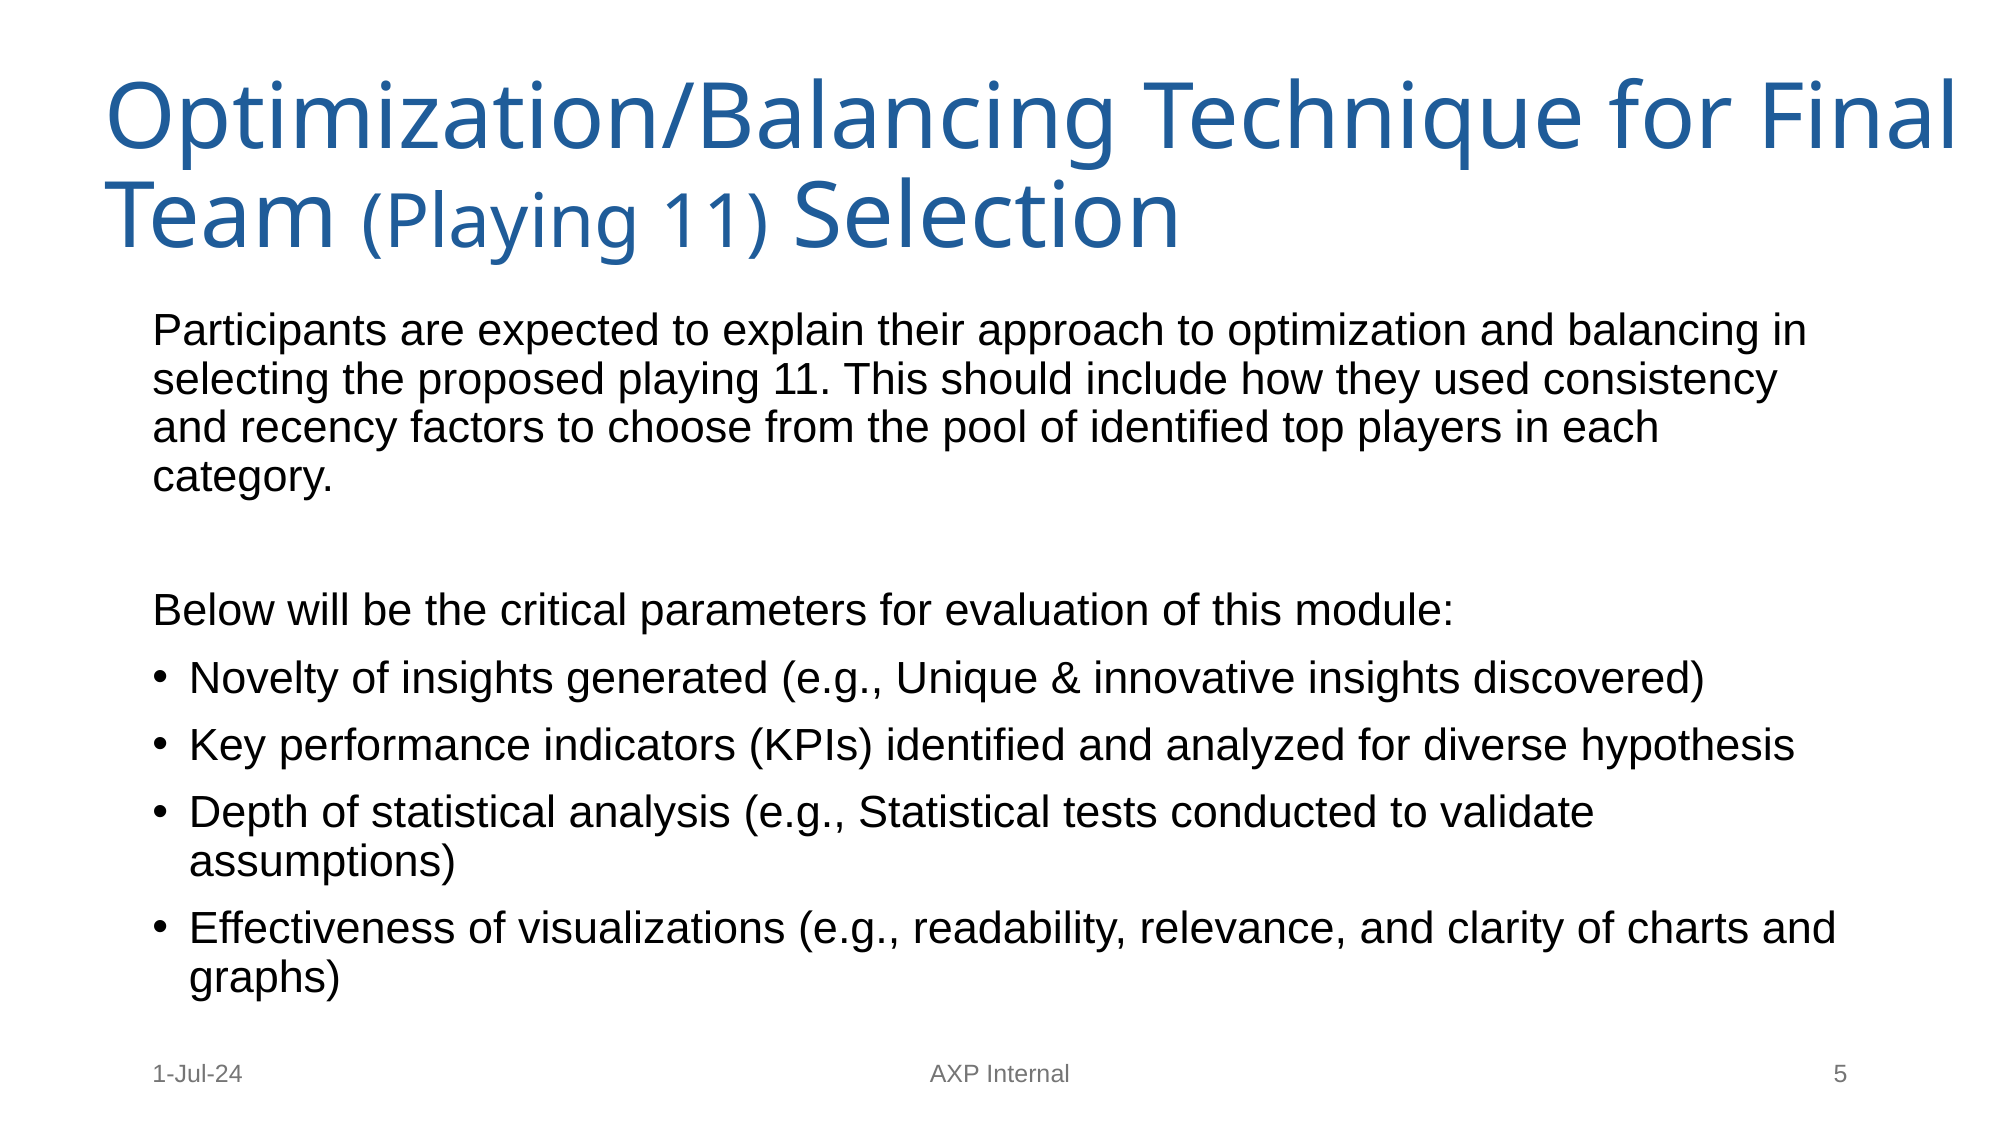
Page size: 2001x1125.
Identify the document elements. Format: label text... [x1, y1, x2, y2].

list Participants are expected to explain their approach to optimization and balancing in selecting the proposed playing 11. This should include how they used consistency and recency factors to choose from the pool of identified top players in each category. Below will be the critical parameters for evaluation of this module: Novelty of insights generated (e.g., Unique & innovative insights discovered) Key performance indicators (KPIs) identified and analyzed for diverse hypothesis Depth of statistical analysis (e.g., Statistical tests conducted to validate assumptions) Effectiveness of visualizations (e.g., readability, relevance, and clarity of charts and graphs) [137, 299, 1863, 1014]
footer AXP Internal [662, 1042, 1338, 1103]
slide_number 1-Jul-24 [137, 1042, 588, 1103]
slide_number ‹#› [1412, 1042, 1863, 1103]
title Optimization/Balancing Technique for Final Team (Playing 11) Selection [89, 59, 2000, 278]
